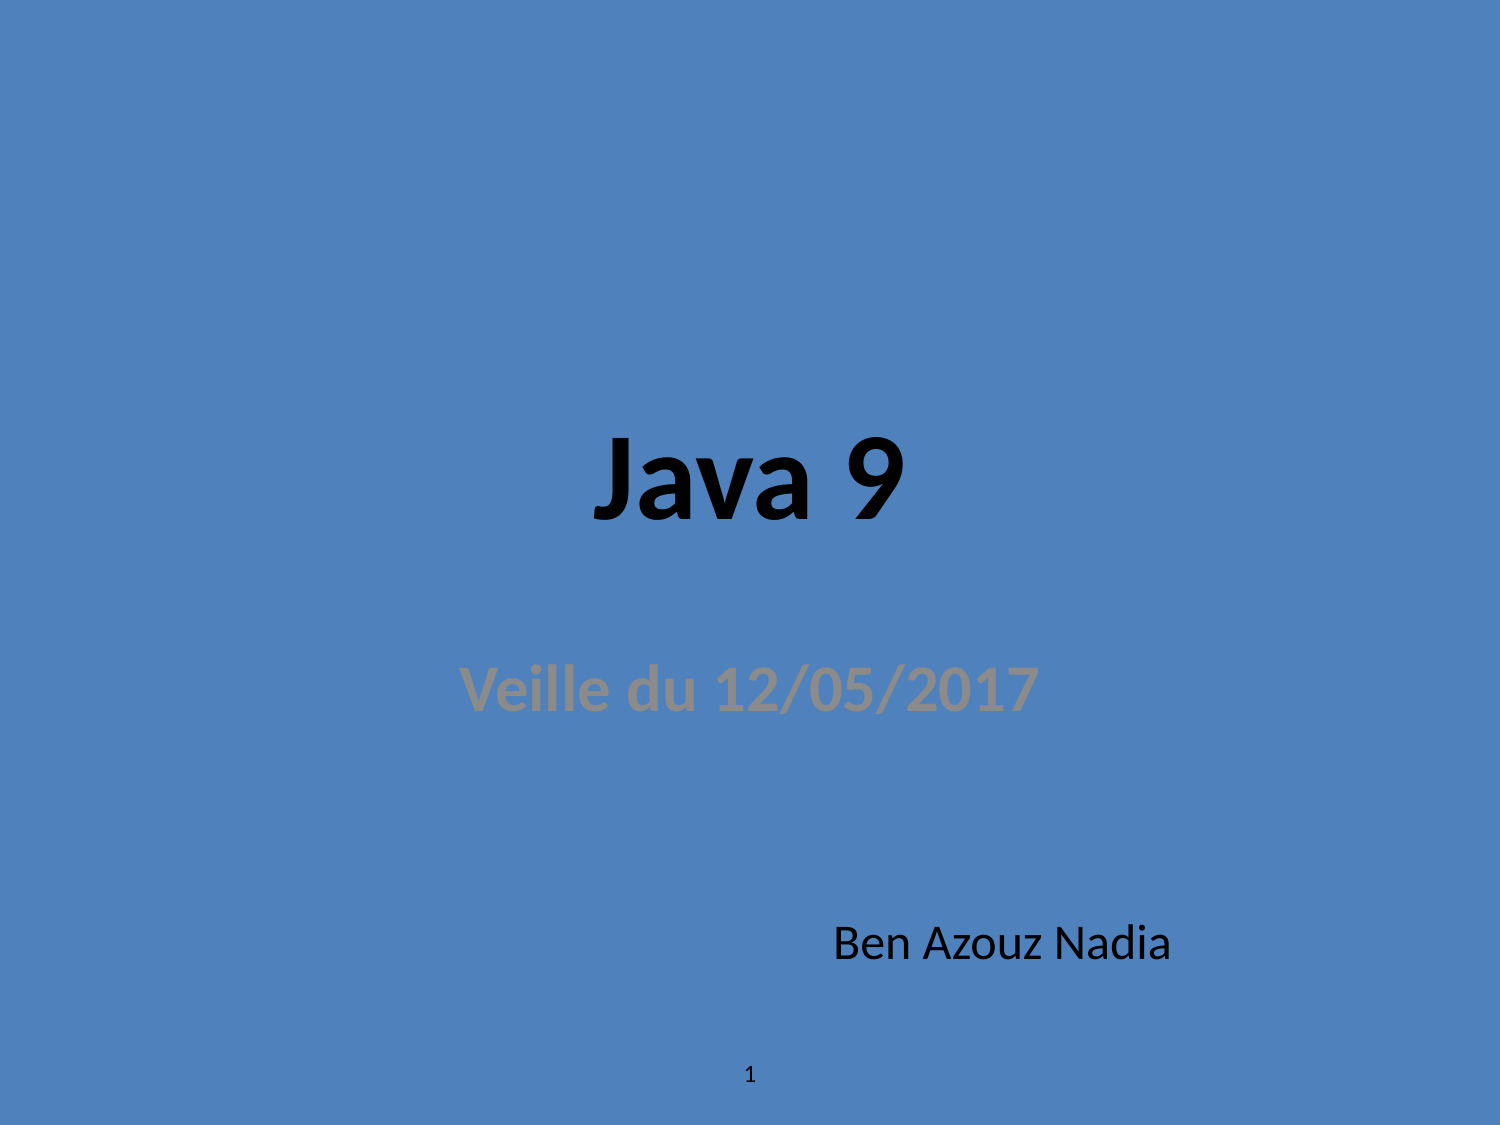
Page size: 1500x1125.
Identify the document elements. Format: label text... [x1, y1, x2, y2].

text_box Java 9 [112, 349, 1388, 591]
text_box 1 [512, 1042, 988, 1103]
text_box Ben Azouz Nadia [410, 902, 1460, 1039]
text_box Veille du 12/05/2017 [225, 637, 1275, 774]
